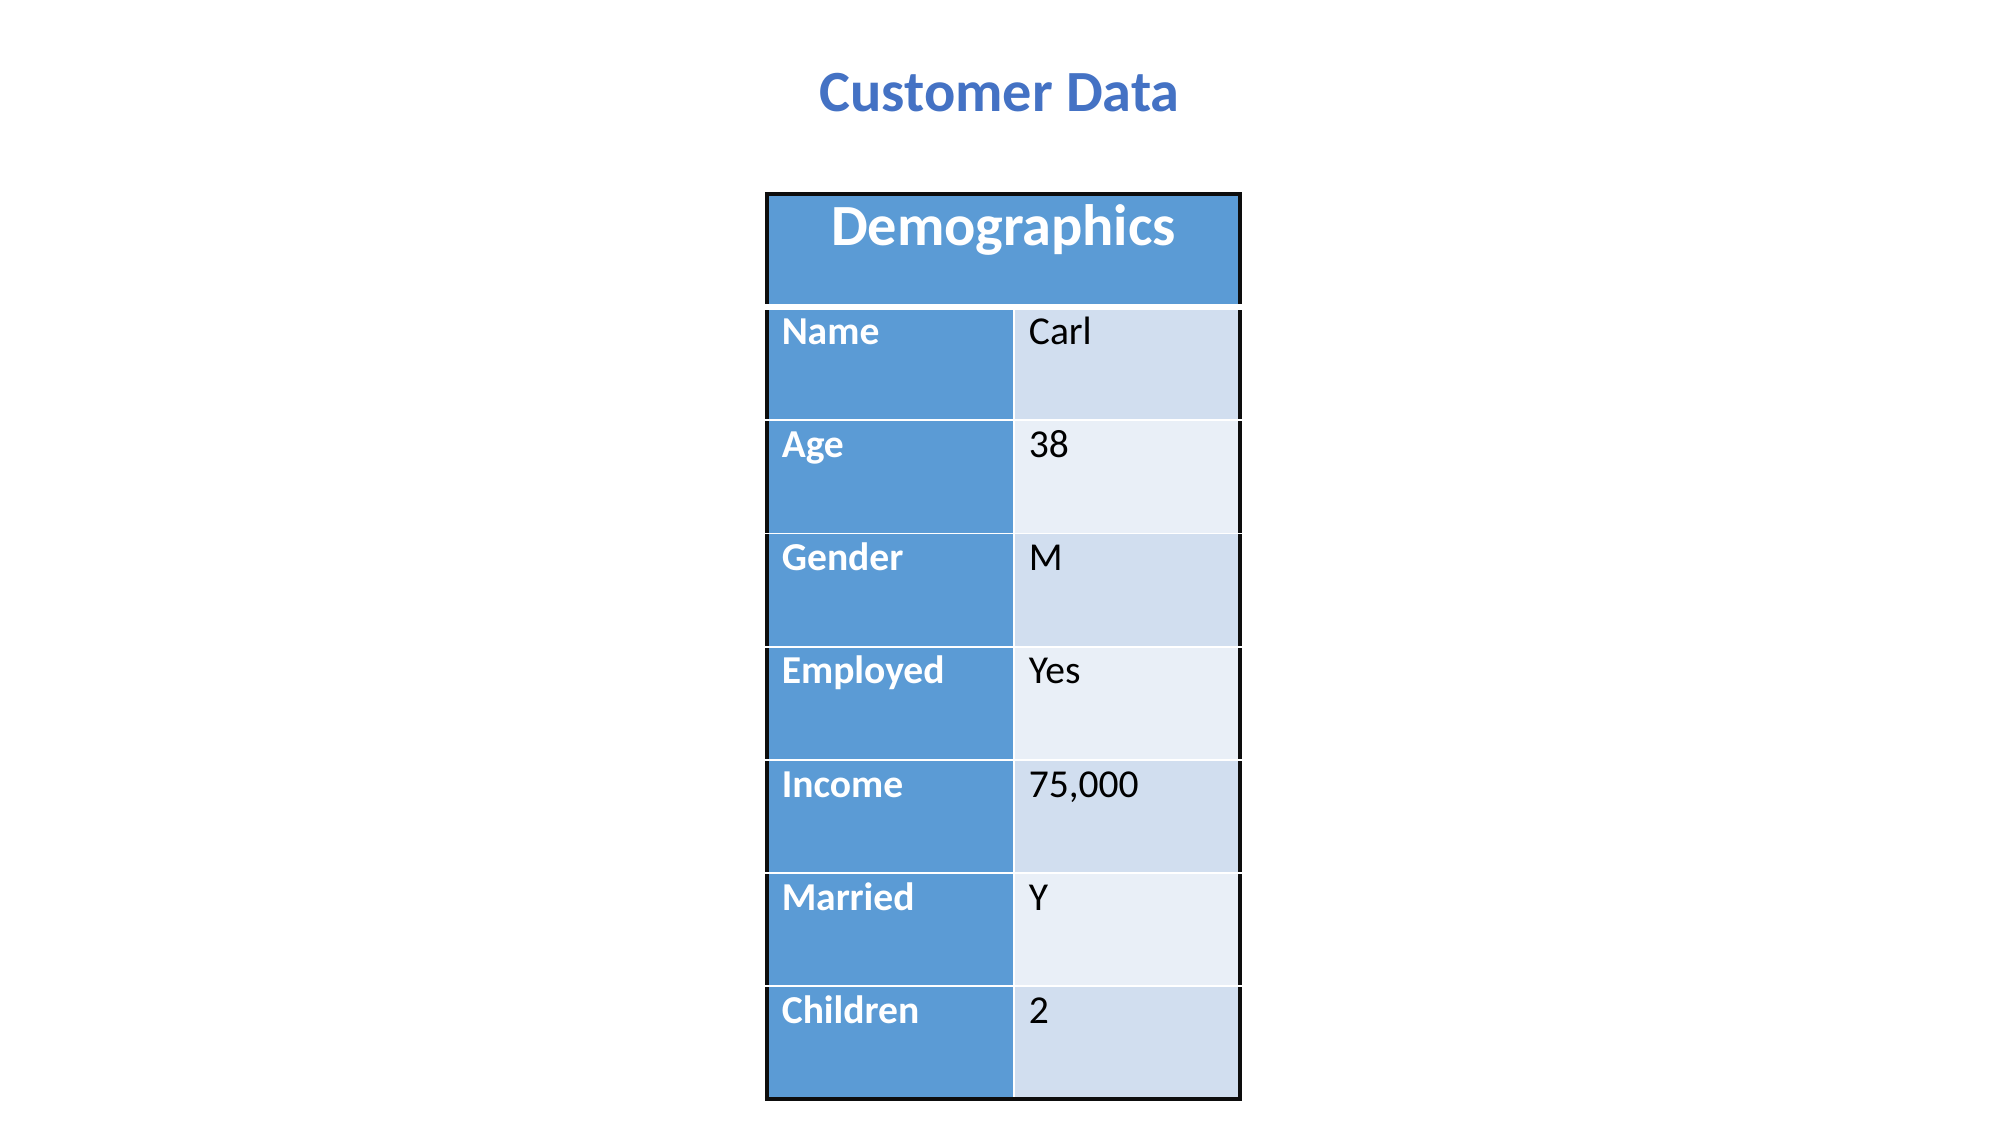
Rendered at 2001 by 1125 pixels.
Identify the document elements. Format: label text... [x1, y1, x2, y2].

table_cell 2 [1015, 987, 1238, 1097]
table_cell Yes [1015, 648, 1238, 759]
table_cell Children [769, 987, 1013, 1097]
table_cell 75,000 [1015, 761, 1238, 872]
table_cell Name [769, 310, 1013, 419]
table_cell Gender [769, 534, 1013, 646]
table_cell Income [769, 761, 1013, 872]
text_box Customer Data [805, 46, 1195, 131]
table_header Demographics [769, 196, 1238, 304]
table_cell 38 [1015, 421, 1238, 533]
table_cell Employed [769, 648, 1013, 759]
table_cell Y [1015, 874, 1238, 985]
table_cell Carl [1015, 310, 1238, 419]
table_cell Married [769, 874, 1013, 985]
table_cell Age [769, 421, 1013, 533]
table_cell M [1015, 534, 1238, 646]
